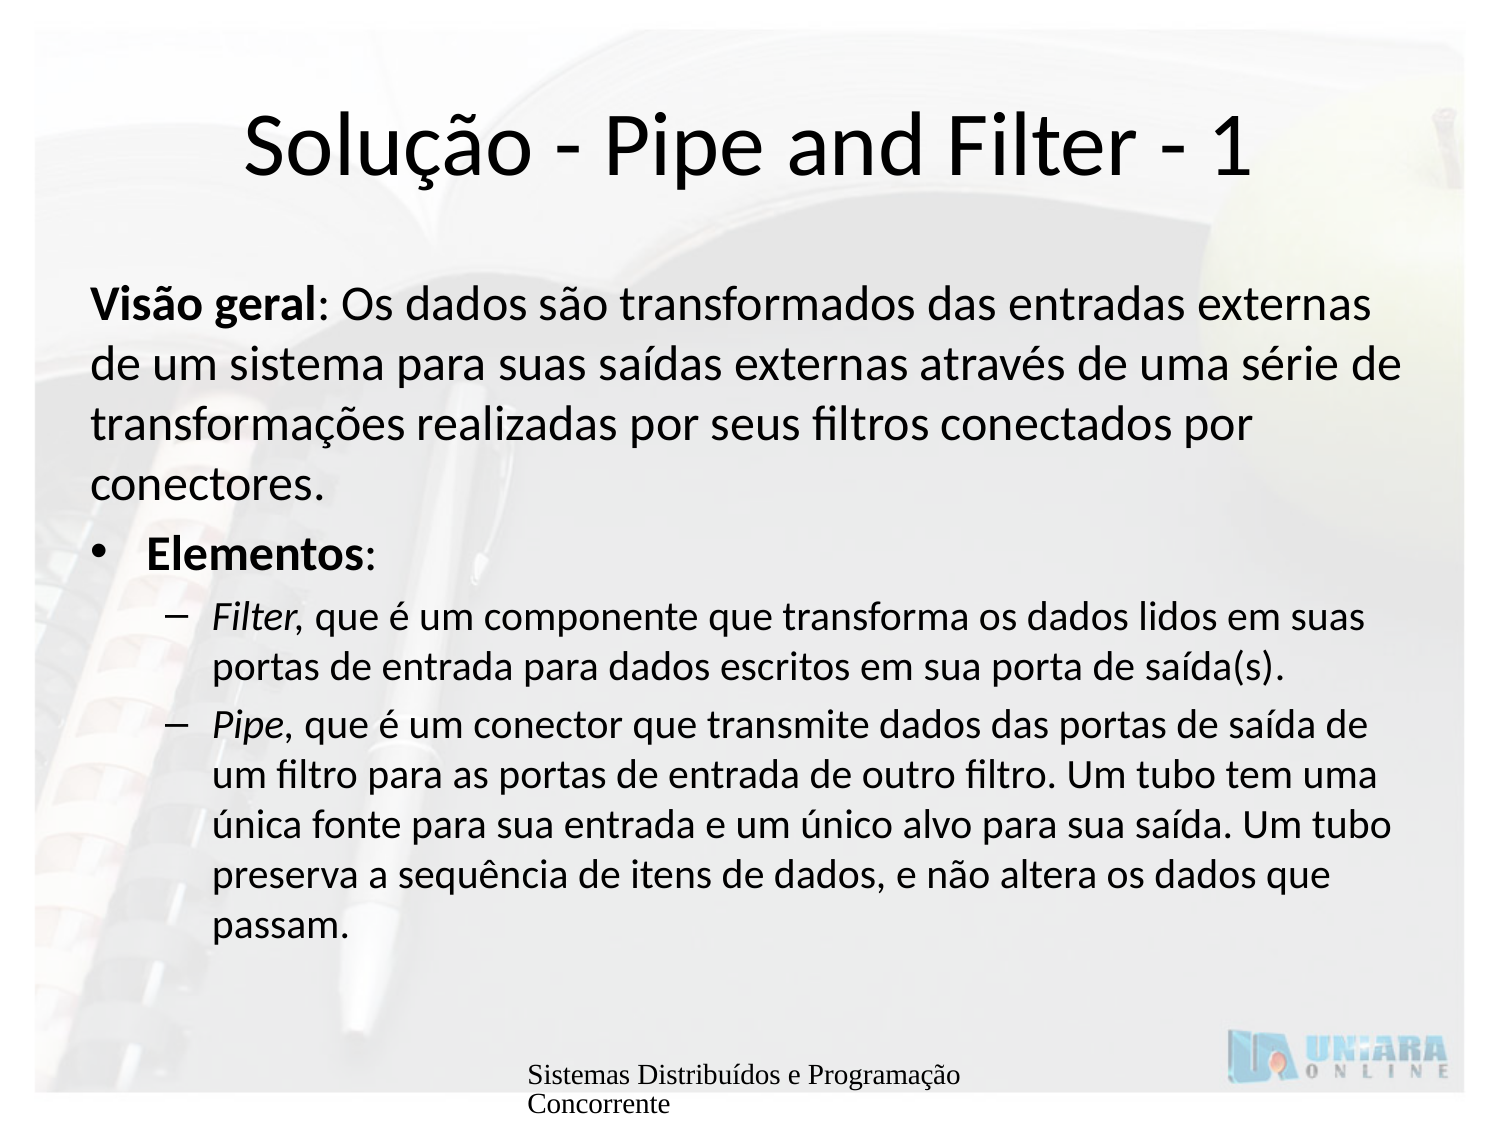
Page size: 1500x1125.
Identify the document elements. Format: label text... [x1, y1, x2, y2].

title Solução - Pipe and Filter - 1 [75, 45, 1425, 233]
footer Sistemas Distribuídos e Programação Concorrente [512, 1042, 988, 1103]
list Visão geral: Os dados são transformados das entradas externas de um sistema para suas saídas externas através de uma série de transformações realizadas por seus filtros conectados por conectores. Elementos: Filter, que é um componente que transforma os dados lidos em suas portas de entrada para dados escritos em sua porta de saída(s). Pipe, que é um conector que transmite dados das portas de saída de um filtro para as portas de entrada de outro filtro. Um tubo tem uma única fonte para sua entrada e um único alvo para sua saída. Um tubo preserva a sequência de itens de dados, e não altera os dados que passam. [75, 262, 1425, 1005]
